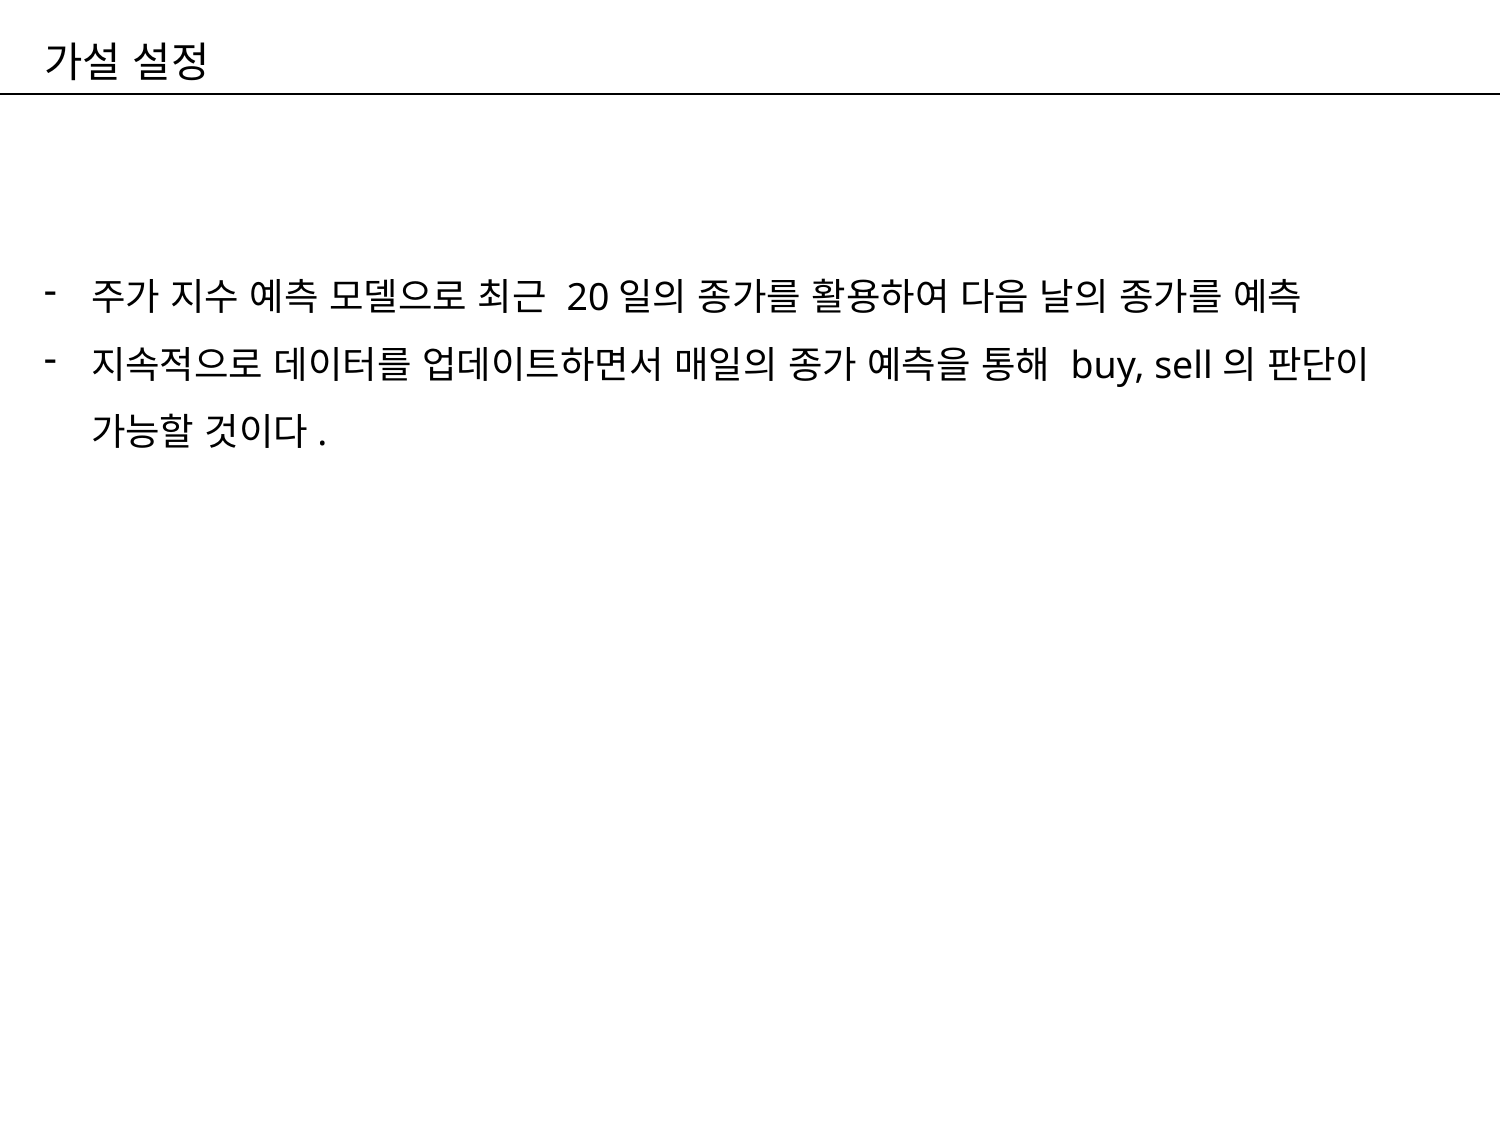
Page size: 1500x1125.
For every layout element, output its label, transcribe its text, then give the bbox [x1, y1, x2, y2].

text_box 주가 지수 예측 모델으로 최근 20일의 종가를 활용하여 다음 날의 종가를 예측 지속적으로 데이터를 업데이트하면서 매일의 종가 예측을 통해 buy, sell의 판단이 가능할 것이다. [29, 243, 1471, 461]
text_box 가설 설정 [29, 3, 948, 93]
